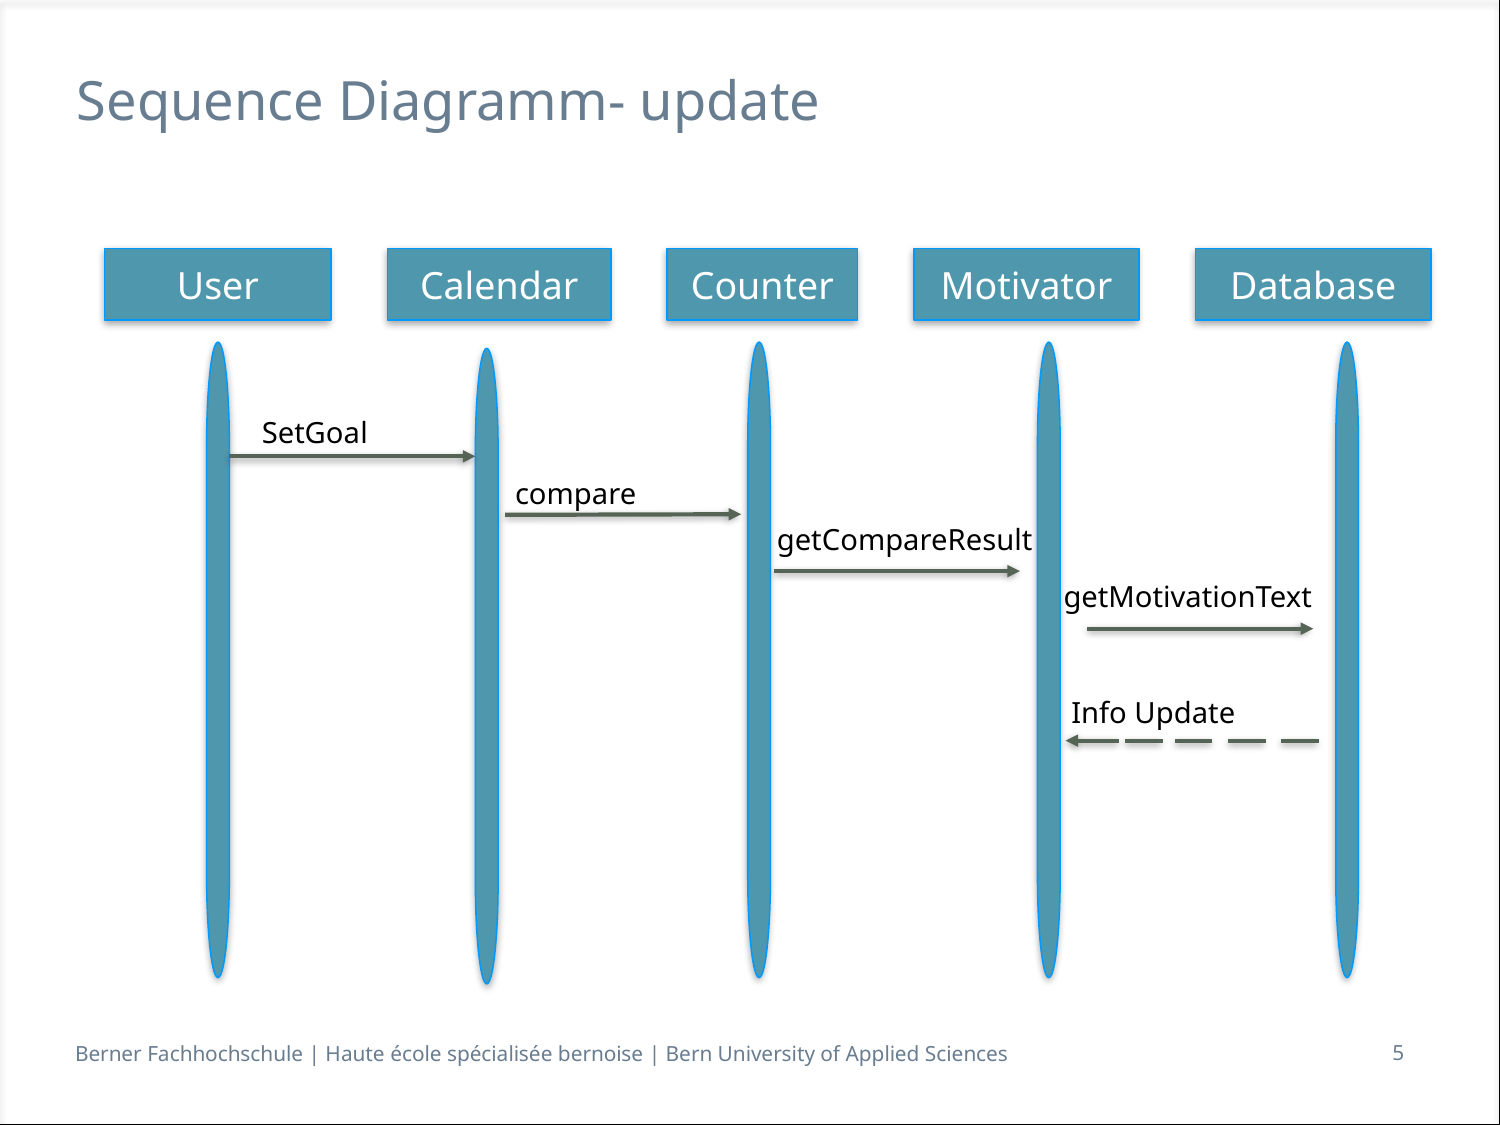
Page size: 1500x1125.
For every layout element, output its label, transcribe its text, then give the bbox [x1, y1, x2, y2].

text_box [474, 347, 499, 985]
text_box Calendar [387, 248, 612, 321]
text_box Info Update [1056, 686, 1369, 737]
text_box [746, 341, 772, 979]
text_box Motivator [913, 248, 1140, 321]
text_box [1036, 341, 1061, 514]
slide_number 5 [1109, 1023, 1404, 1084]
text_box [1335, 621, 1360, 686]
text_box [1036, 564, 1061, 979]
title Sequence Diagramm- update [76, 59, 1406, 148]
text_box Counter [666, 248, 858, 321]
text_box Database [1195, 248, 1432, 321]
text_box SetGoal [247, 407, 491, 458]
text_box [1335, 341, 1360, 571]
text_box getMotivationText [1048, 571, 1361, 621]
text_box [1335, 737, 1360, 979]
text_box getCompareResult [762, 514, 1069, 564]
text_box User [104, 248, 332, 321]
text_box [205, 341, 231, 979]
text_box compare [500, 467, 745, 518]
